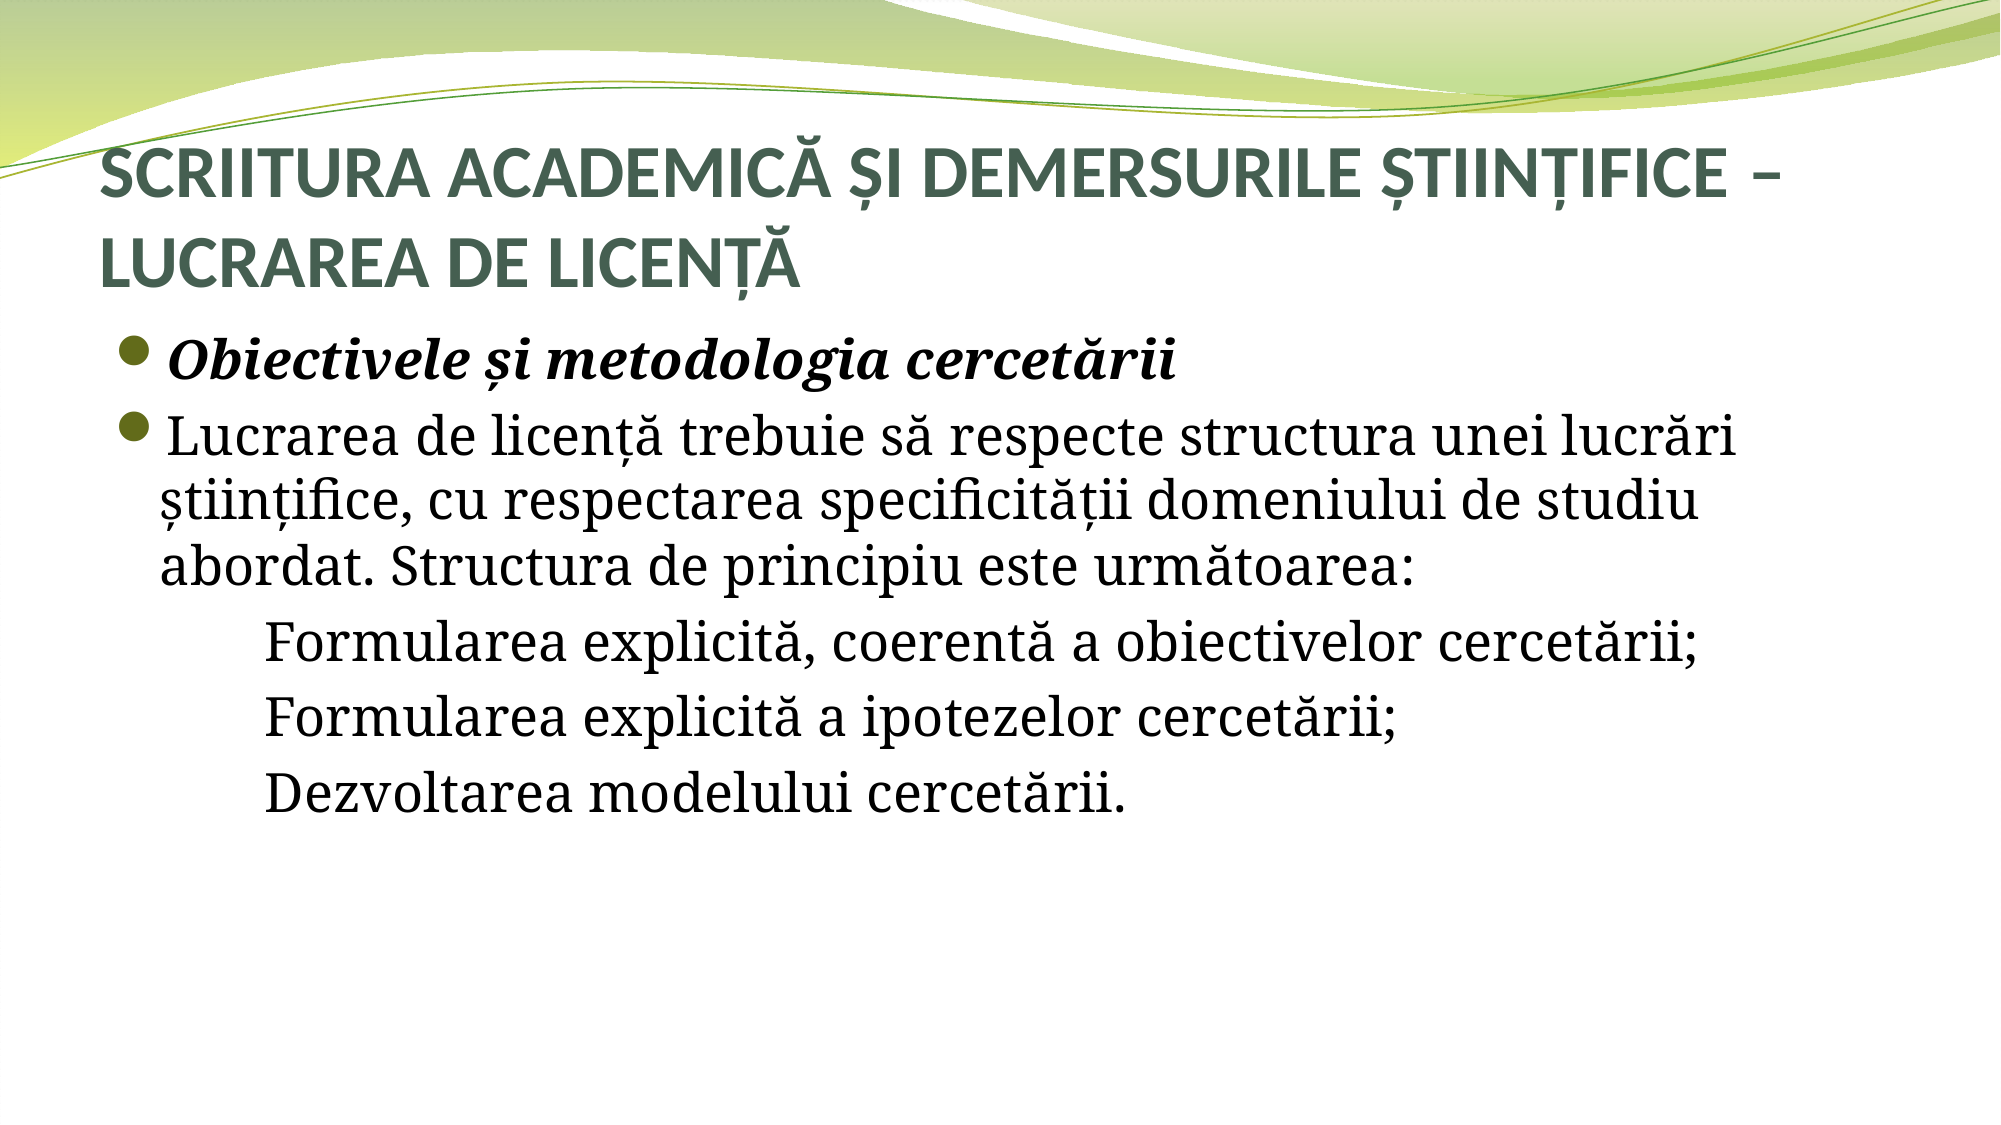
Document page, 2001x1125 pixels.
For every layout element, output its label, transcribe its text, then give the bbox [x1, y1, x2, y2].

list Obiectivele și metodologia cercetării Lucrarea de licență trebuie să respecte structura unei lucrări științifice, cu respectarea specificității domeniului de studiu abordat. Structura de principiu este următoarea: Formularea explicită, coerentă a obiectivelor cercetării; Formularea explicită a ipotezelor cercetării; Dezvoltarea modelului cercetării. [99, 317, 1900, 1038]
title SCRIITURA ACADEMICĂ ȘI DEMERSURILE ȘTIINȚIFICE – LUCRAREA DE LICENȚĂ [99, 115, 1900, 303]
